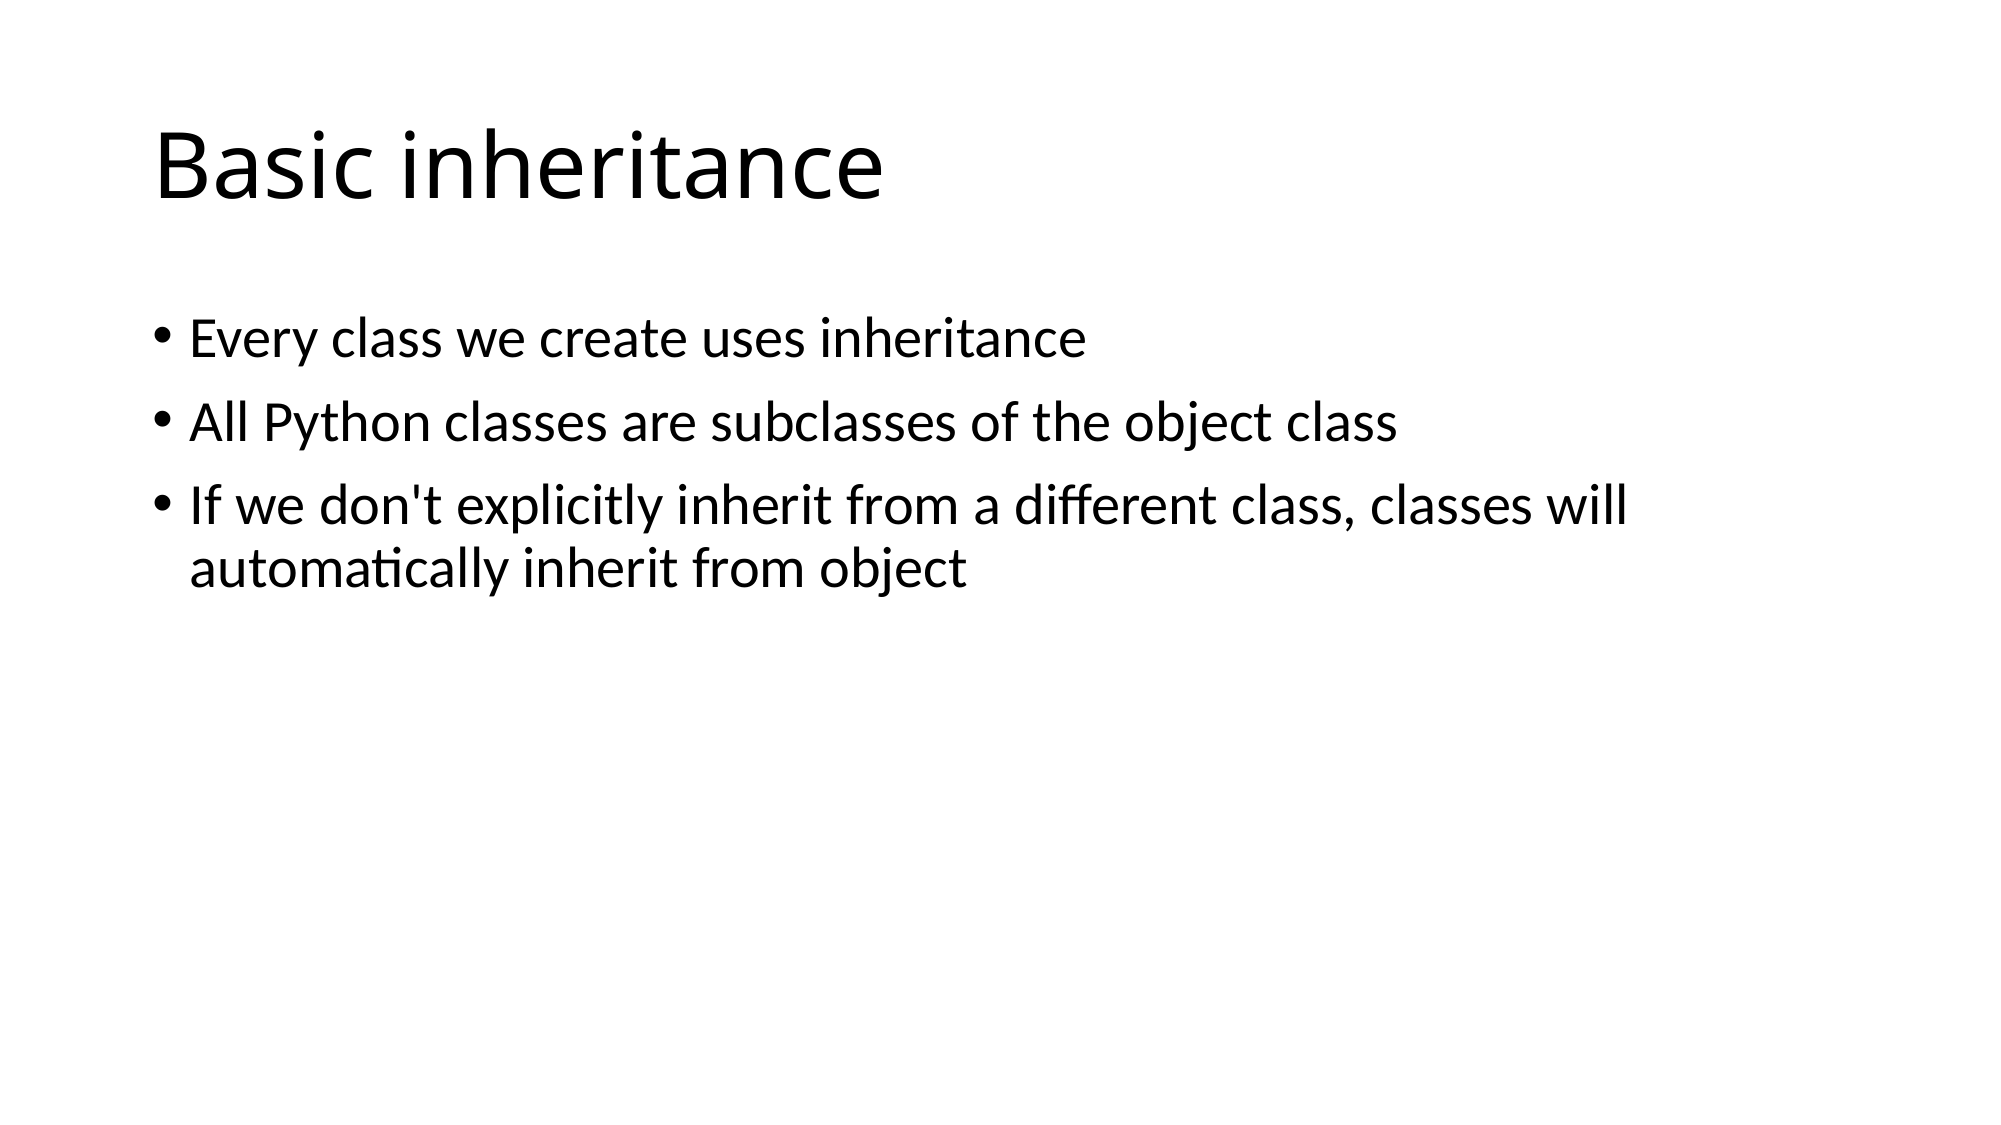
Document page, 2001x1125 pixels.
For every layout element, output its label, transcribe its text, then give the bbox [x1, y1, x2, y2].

title Basic inheritance [137, 59, 1863, 278]
list Every class we create uses inheritance All Python classes are subclasses of the object class If we don't explicitly inherit from a different class, classes will automatically inherit from object [137, 299, 1863, 1014]
